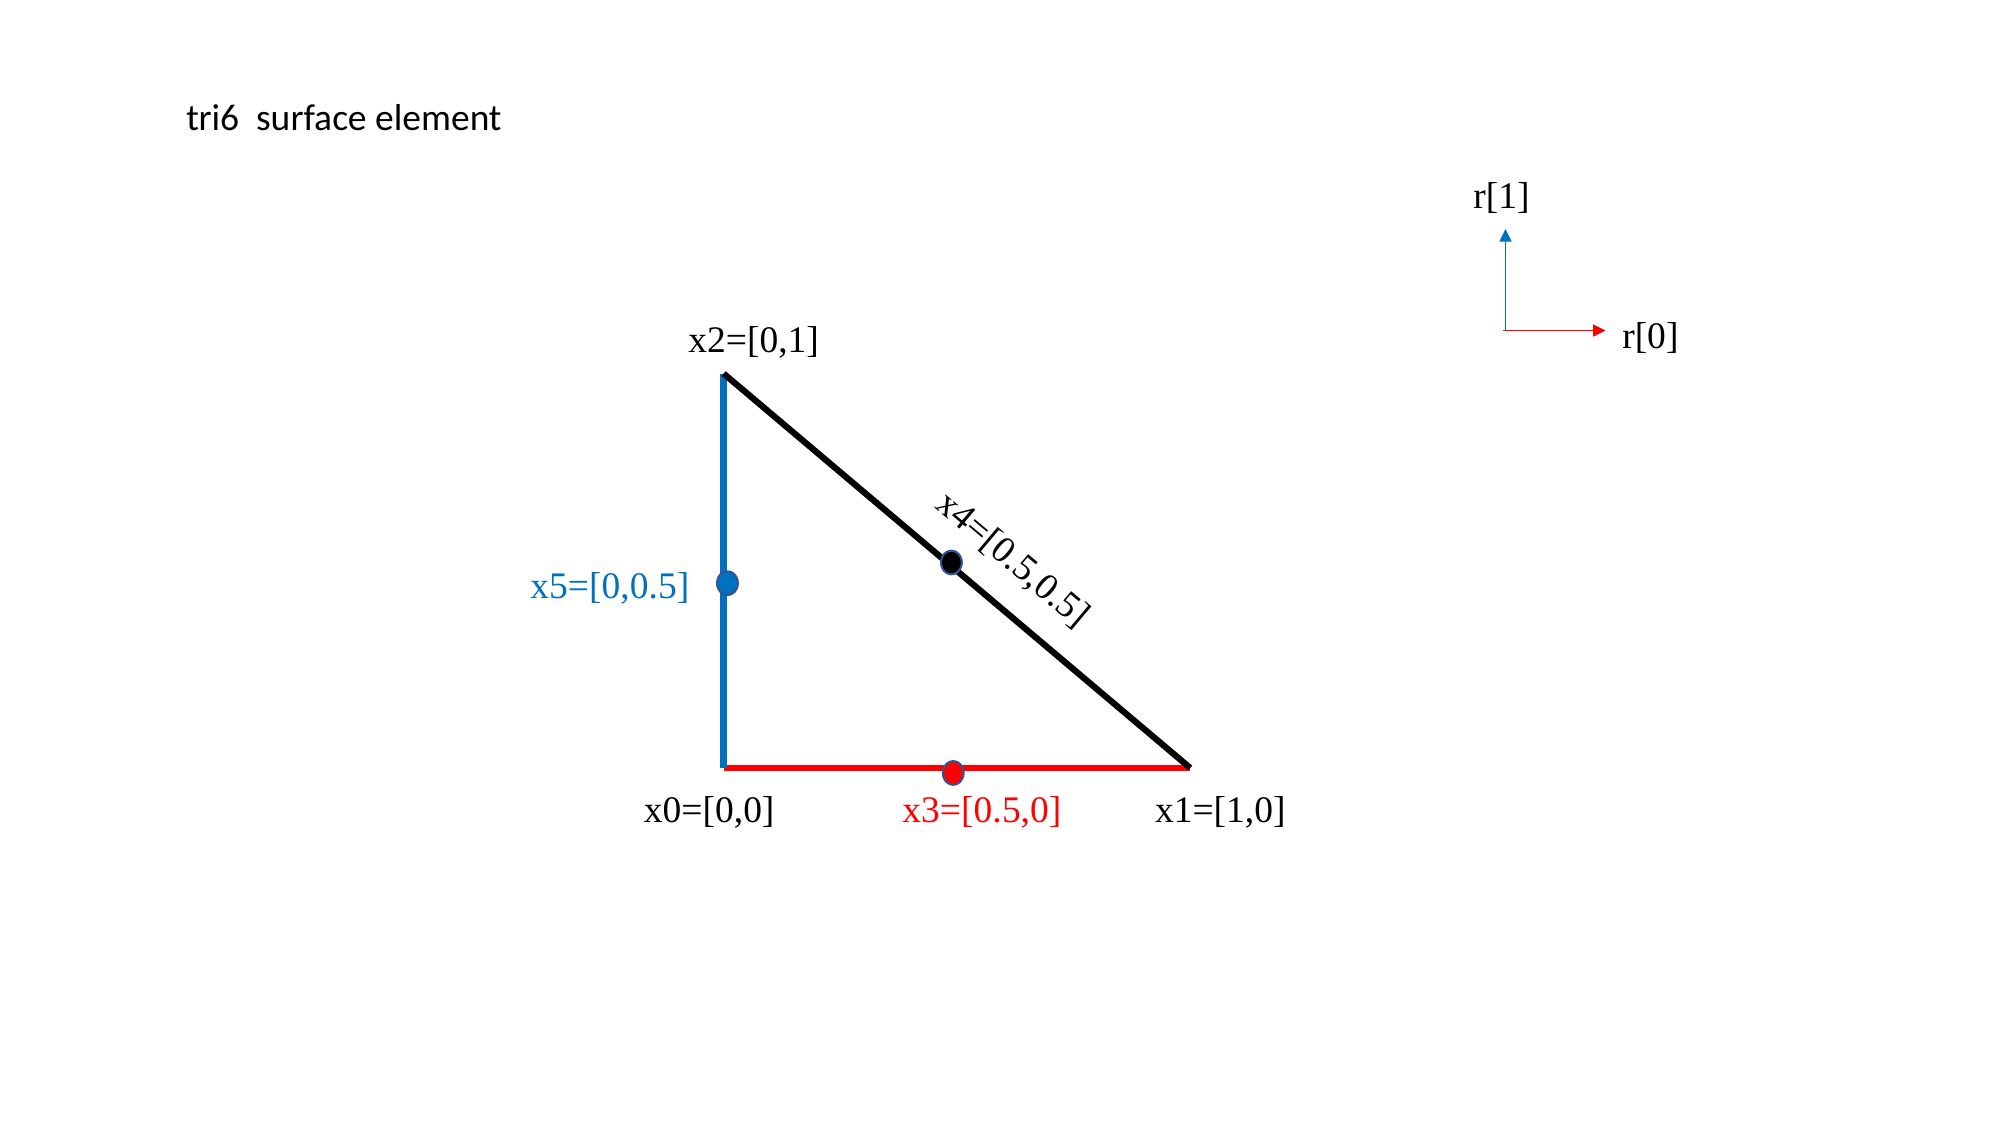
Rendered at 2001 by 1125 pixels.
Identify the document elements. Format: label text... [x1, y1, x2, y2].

text_box [941, 769, 965, 786]
text_box x5=[0,0.5] [515, 554, 705, 614]
text_box x0=[0,0] [629, 777, 790, 838]
text_box [716, 571, 723, 595]
text_box x3=[0.5,0] [887, 777, 1077, 838]
text_box tri6 surface element [171, 86, 518, 146]
text_box x1=[1,0] [1140, 777, 1301, 838]
text_box x2=[0,1] [673, 307, 834, 368]
text_box r[1] [1458, 163, 1545, 224]
text_box r[0] [1607, 303, 1694, 363]
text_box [723, 373, 1191, 768]
